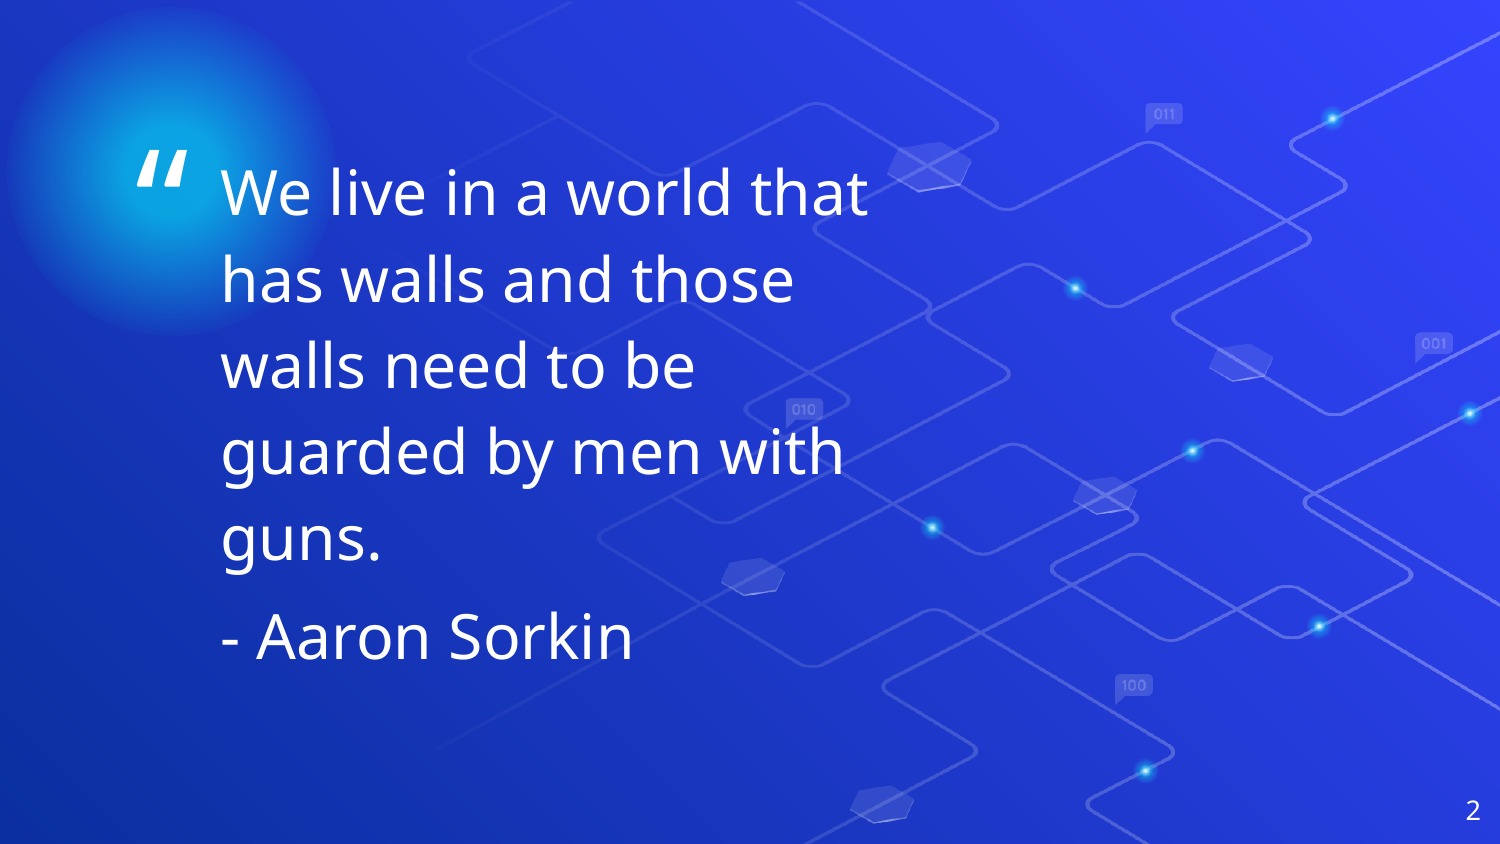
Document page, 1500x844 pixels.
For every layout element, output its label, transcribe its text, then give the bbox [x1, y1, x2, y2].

picture [0, 0, 1500, 844]
slide_number 2 [1391, 779, 1482, 844]
list We live in a world that has walls and those walls need to be guarded by men with guns. - Aaron Sorkin [220, 142, 908, 748]
